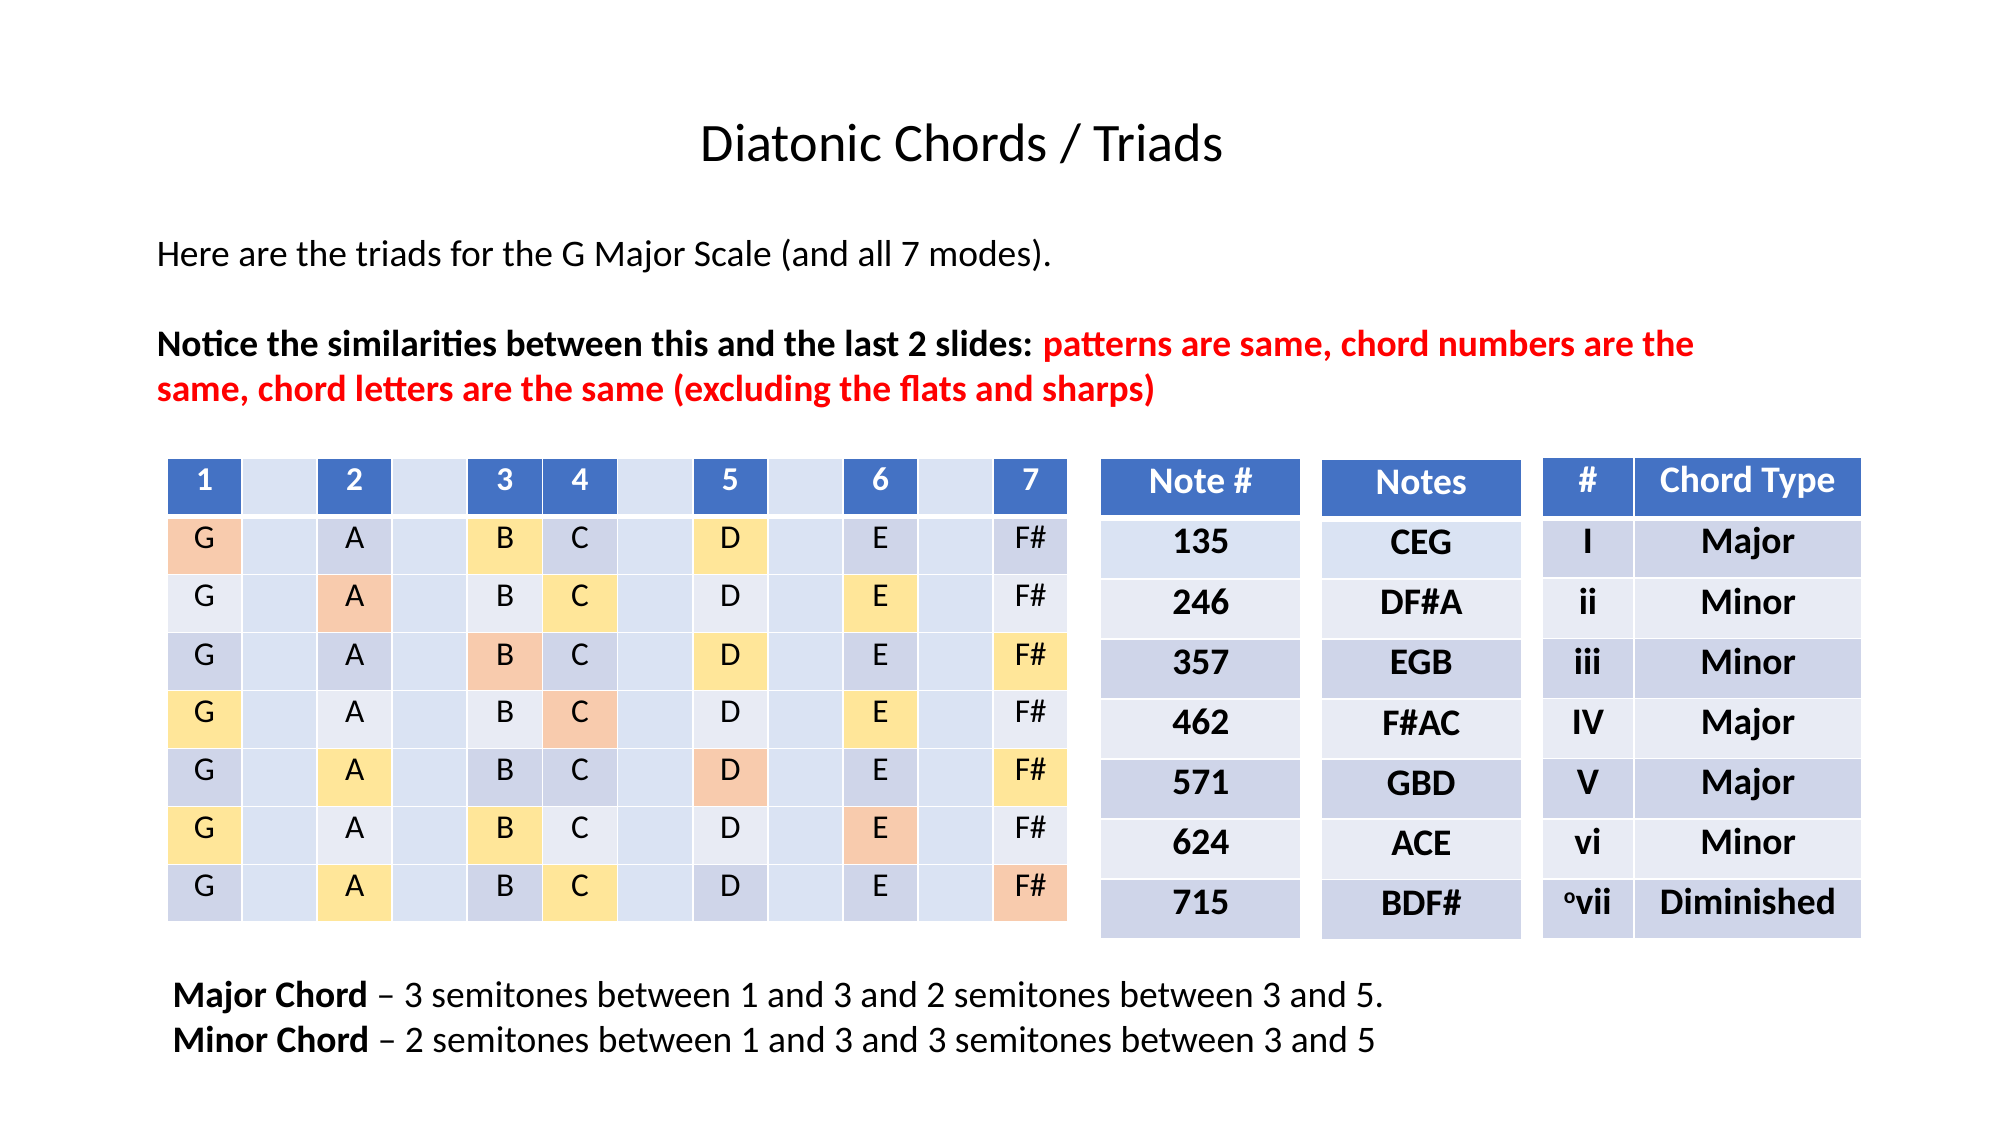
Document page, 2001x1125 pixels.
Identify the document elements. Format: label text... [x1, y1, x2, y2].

table_header Notes [1322, 460, 1521, 516]
table_cell [919, 519, 992, 574]
table_cell IV [1543, 699, 1633, 758]
table_cell Diminished [1635, 880, 1861, 938]
table_cell G [168, 575, 241, 632]
table_cell D [694, 691, 767, 748]
table_header 6 [844, 459, 917, 514]
table_cell [243, 575, 316, 632]
table_header [769, 459, 842, 514]
table_cell ACE [1322, 820, 1521, 879]
table_header [919, 459, 992, 514]
table_cell B [468, 807, 542, 864]
table_cell E [844, 749, 917, 806]
table_cell 715 [1101, 880, 1300, 938]
table_cell E [844, 519, 917, 574]
table_cell [769, 749, 842, 806]
table_cell Minor [1635, 820, 1861, 878]
table_cell [769, 691, 842, 748]
table_cell BDF# [1322, 880, 1521, 939]
table_cell [243, 633, 316, 690]
table_cell G [168, 633, 241, 690]
table_header 1 [168, 459, 241, 514]
table_cell F# [994, 691, 1067, 748]
table_cell [393, 865, 466, 921]
table_cell D [694, 807, 767, 864]
table_cell A [318, 865, 391, 921]
table_cell 462 [1101, 700, 1300, 758]
table_cell [919, 633, 992, 690]
table_cell [618, 865, 692, 921]
table_cell C [543, 575, 617, 632]
table_cell [769, 575, 842, 632]
table_cell CEG [1322, 522, 1521, 578]
table_cell [919, 691, 992, 748]
table_header 4 [543, 459, 617, 514]
table_cell 624 [1101, 820, 1300, 878]
table_cell [243, 691, 316, 748]
table_cell G [168, 691, 241, 748]
table_cell F# [994, 865, 1067, 921]
table_cell [393, 575, 466, 632]
table_cell [769, 807, 842, 864]
table_cell [618, 691, 692, 748]
table_cell Minor [1635, 639, 1861, 698]
table_cell D [694, 575, 767, 632]
table_cell Minor [1635, 579, 1861, 638]
table_cell G [168, 519, 241, 574]
table_cell F# [994, 749, 1067, 806]
table_cell EGB [1322, 640, 1521, 698]
table_cell [618, 749, 692, 806]
table_header 5 [694, 459, 767, 514]
table_cell C [543, 749, 617, 806]
table_cell A [318, 749, 391, 806]
table_cell G [168, 749, 241, 806]
table_cell G [168, 865, 241, 921]
table_cell [618, 807, 692, 864]
table_cell E [844, 807, 917, 864]
table_header # [1543, 458, 1633, 516]
table_cell F# [994, 807, 1067, 864]
table_cell 135 [1101, 521, 1300, 578]
table_cell A [318, 691, 391, 748]
table_cell [919, 749, 992, 806]
text_box Major Chord – 3 semitones between 1 and 3 and 2 semitones between 3 and 5. Minor Chord – 2 semitones between 1 and 3 and 3 semitones between 3 and 5 [157, 962, 1401, 1068]
text_box Here are the triads for the G Major Scale (and all 7 modes). Notice the similarities between this and the last 2 slides: patterns are same, chord numbers are the same, chord letters are the same (excluding the flats and sharps) [142, 221, 1783, 416]
table_cell D [694, 749, 767, 806]
table_cell G [168, 807, 241, 864]
table_cell [393, 807, 466, 864]
table_cell A [318, 575, 391, 632]
table_cell D [694, 519, 767, 574]
table_cell [919, 865, 992, 921]
table_cell E [844, 691, 917, 748]
table_cell 246 [1101, 580, 1300, 638]
table_cell E [844, 575, 917, 632]
table_cell [393, 691, 466, 748]
table_cell B [468, 633, 542, 690]
table_header 2 [318, 459, 391, 514]
table_cell A [318, 807, 391, 864]
table_header [618, 459, 692, 514]
table_cell [393, 749, 466, 806]
table_cell [618, 633, 692, 690]
table_cell B [468, 865, 542, 921]
table_cell vi [1543, 820, 1633, 878]
table_cell A [318, 633, 391, 690]
table_cell GBD [1322, 760, 1521, 818]
table_cell C [543, 633, 617, 690]
table_cell [618, 575, 692, 632]
table_cell [919, 575, 992, 632]
table_cell F# [994, 575, 1067, 632]
table_cell iii [1543, 639, 1633, 698]
table_cell A [318, 519, 391, 574]
table_cell E [844, 865, 917, 921]
table_cell Major [1635, 699, 1861, 758]
table_cell B [468, 519, 542, 574]
table_cell [769, 633, 842, 690]
table_cell [243, 749, 316, 806]
table_cell F#AC [1322, 700, 1521, 758]
table_cell 571 [1101, 760, 1300, 818]
table_cell C [543, 691, 617, 748]
table_cell [393, 633, 466, 690]
table_cell ovii [1543, 880, 1633, 938]
table_cell F# [994, 519, 1067, 574]
table_cell [769, 865, 842, 921]
table_cell I [1543, 521, 1633, 577]
table_cell D [694, 865, 767, 921]
table_header [393, 459, 466, 514]
table_cell DF#A [1322, 580, 1521, 638]
table_cell C [543, 865, 617, 921]
table_cell ii [1543, 579, 1633, 638]
table_cell Major [1635, 521, 1861, 577]
table_cell [919, 807, 992, 864]
table_cell C [543, 807, 617, 864]
table_header 3 [468, 459, 542, 514]
table_cell [243, 807, 316, 864]
table_cell B [468, 749, 542, 806]
table_cell E [844, 633, 917, 690]
table_cell Major [1635, 759, 1861, 818]
table_header Chord Type [1635, 458, 1861, 516]
table_cell B [468, 575, 542, 632]
table_cell [243, 865, 316, 921]
table_cell F# [994, 633, 1067, 690]
table_cell 357 [1101, 640, 1300, 698]
table_cell [769, 519, 842, 574]
table_cell [618, 519, 692, 574]
table_cell D [694, 633, 767, 690]
text_box Diatonic Chords / Triads [685, 100, 1240, 180]
table_cell C [543, 519, 617, 574]
table_header [243, 459, 316, 514]
table_cell [393, 519, 466, 574]
table_header 7 [994, 459, 1067, 514]
table_cell V [1543, 759, 1633, 818]
table_header Note # [1101, 459, 1300, 515]
table_cell B [468, 691, 542, 748]
table_cell [243, 519, 316, 574]
